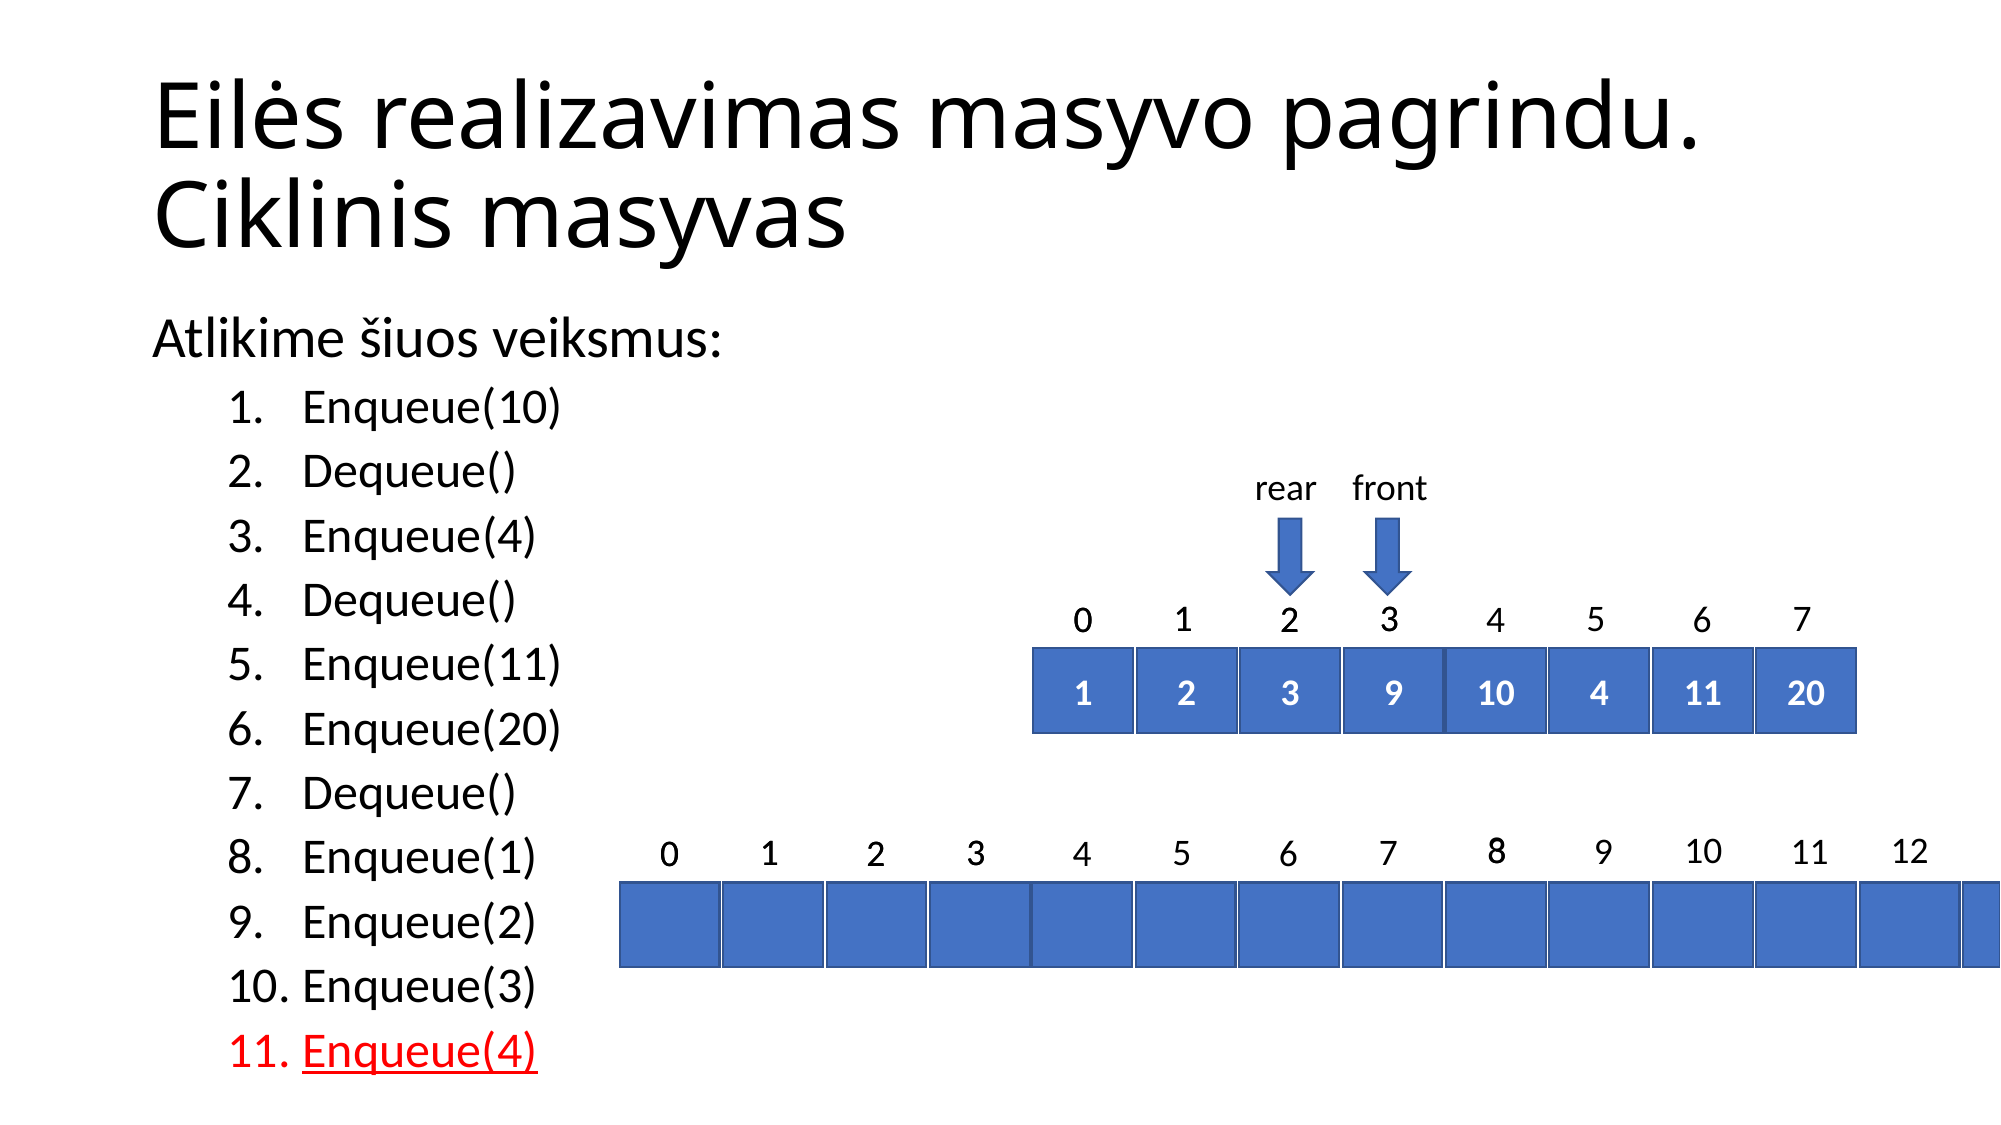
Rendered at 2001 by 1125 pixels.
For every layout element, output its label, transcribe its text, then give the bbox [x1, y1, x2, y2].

text_box 3 [1339, 586, 1440, 646]
text_box [1962, 881, 2000, 968]
text_box 10 [1445, 647, 1547, 734]
text_box 11 [1652, 647, 1754, 734]
text_box [1859, 881, 1961, 968]
text_box 5 [1545, 586, 1646, 646]
text_box 1 [719, 820, 820, 881]
text_box [929, 881, 1031, 968]
title Eilės realizavimas masyvo pagrindu. Ciklinis masyvas [137, 59, 1863, 278]
text_box [1445, 881, 1547, 968]
text_box 11 [1759, 819, 1860, 880]
text_box rear [1240, 455, 1348, 516]
text_box 2 [825, 821, 926, 882]
text_box [1238, 881, 1340, 968]
text_box front [1348, 455, 1446, 516]
text_box 5 [1132, 820, 1233, 881]
text_box 1 [1032, 647, 1134, 734]
text_box 7 [1751, 586, 1852, 646]
text_box 0 [1033, 587, 1134, 648]
text_box [722, 881, 824, 968]
text_box [1652, 881, 1754, 968]
text_box 3 [1239, 647, 1341, 734]
text_box [1342, 881, 1443, 968]
text_box [1135, 881, 1237, 968]
text_box 20 [1755, 647, 1857, 734]
text_box [619, 881, 721, 968]
text_box 9 [1343, 647, 1445, 734]
text_box 0 [619, 821, 720, 882]
text_box 6 [1238, 821, 1339, 882]
text_box [1548, 881, 1650, 968]
text_box 1 [1133, 586, 1234, 646]
text_box 12 [1859, 818, 1960, 879]
text_box 4 [1548, 647, 1650, 734]
text_box 3 [925, 820, 1026, 881]
text_box [1362, 517, 1413, 586]
text_box 10 [1653, 818, 1754, 879]
text_box 9 [1553, 819, 1654, 880]
text_box 8 [1447, 818, 1547, 879]
text_box [826, 881, 927, 968]
text_box 2 [1136, 647, 1238, 734]
text_box 7 [1338, 820, 1439, 881]
text_box Atlikime šiuos veiksmus: Enqueue(10) Dequeue() Enqueue(4) Dequeue() Enqueue(11) Enqueue(20) Dequeue() Enqueue(1) Enqueue(2) Enqueue(3) Enqueue(4) [137, 299, 1000, 1099]
text_box [1265, 517, 1316, 587]
text_box 4 [1445, 587, 1546, 648]
text_box 2 [1239, 587, 1340, 648]
text_box 4 [1032, 821, 1133, 882]
text_box [1755, 881, 1857, 968]
text_box [1031, 881, 1133, 968]
text_box 6 [1652, 587, 1752, 648]
